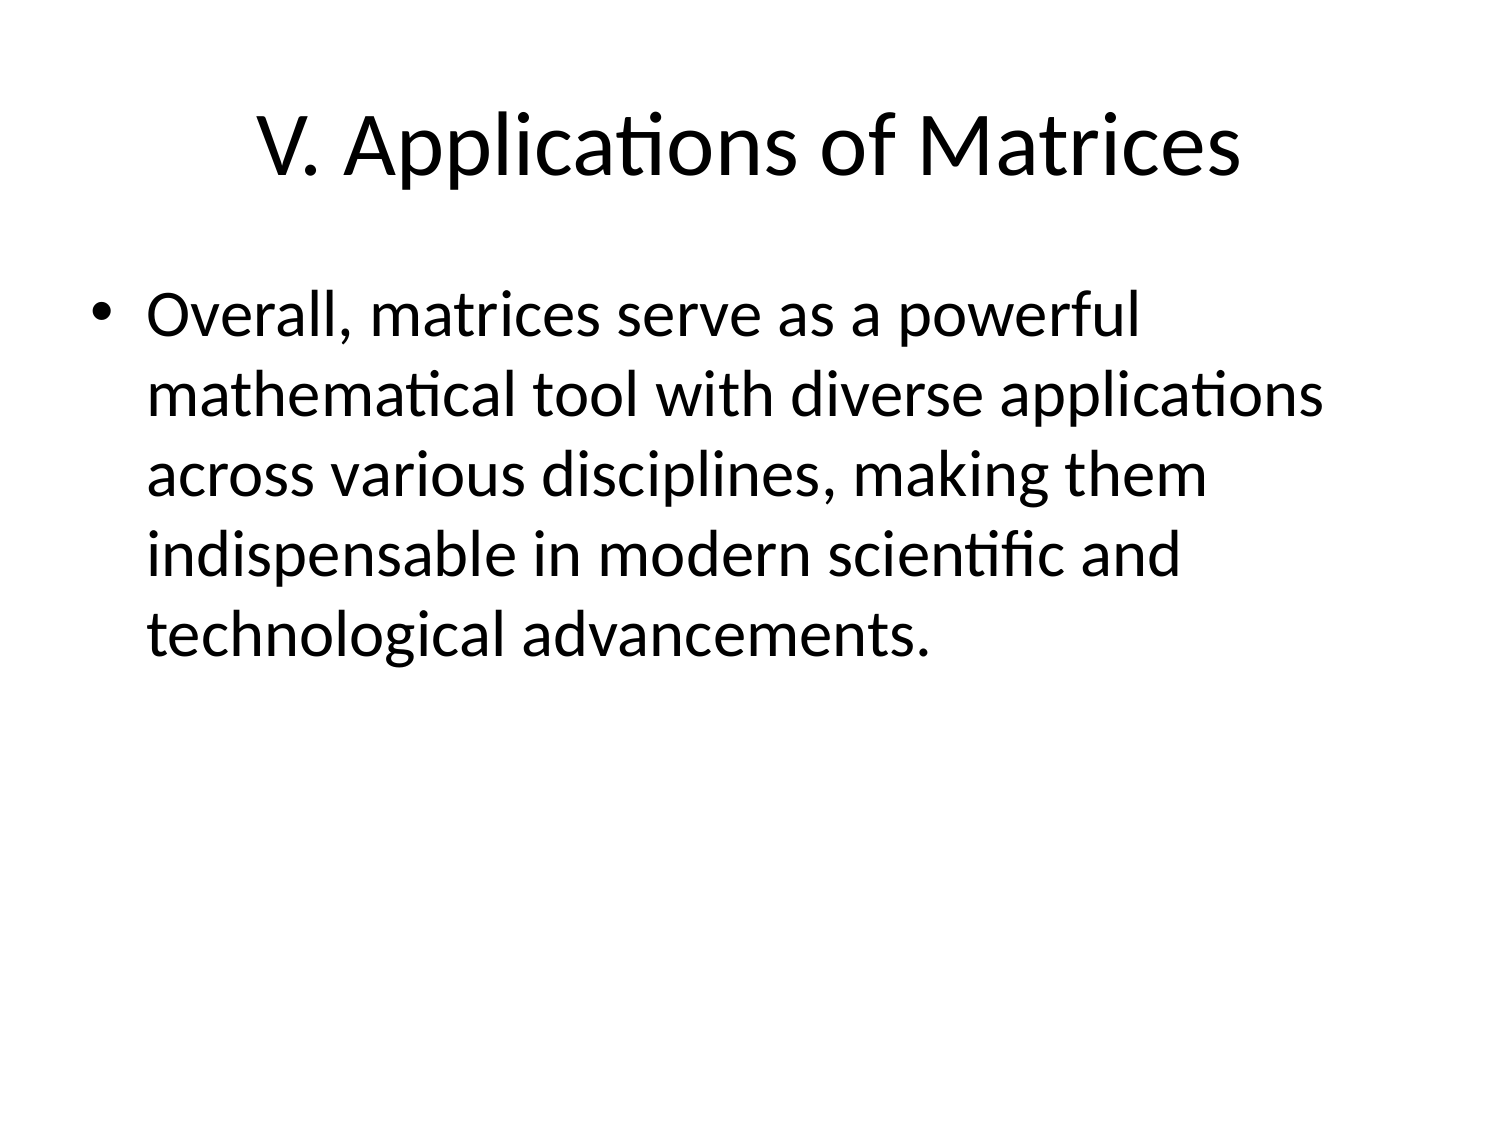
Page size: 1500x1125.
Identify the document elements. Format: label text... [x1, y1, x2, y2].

title V. Applications of Matrices [75, 45, 1425, 233]
list Overall, matrices serve as a powerful mathematical tool with diverse applications across various disciplines, making them indispensable in modern scientific and technological advancements. [75, 262, 1425, 1005]
